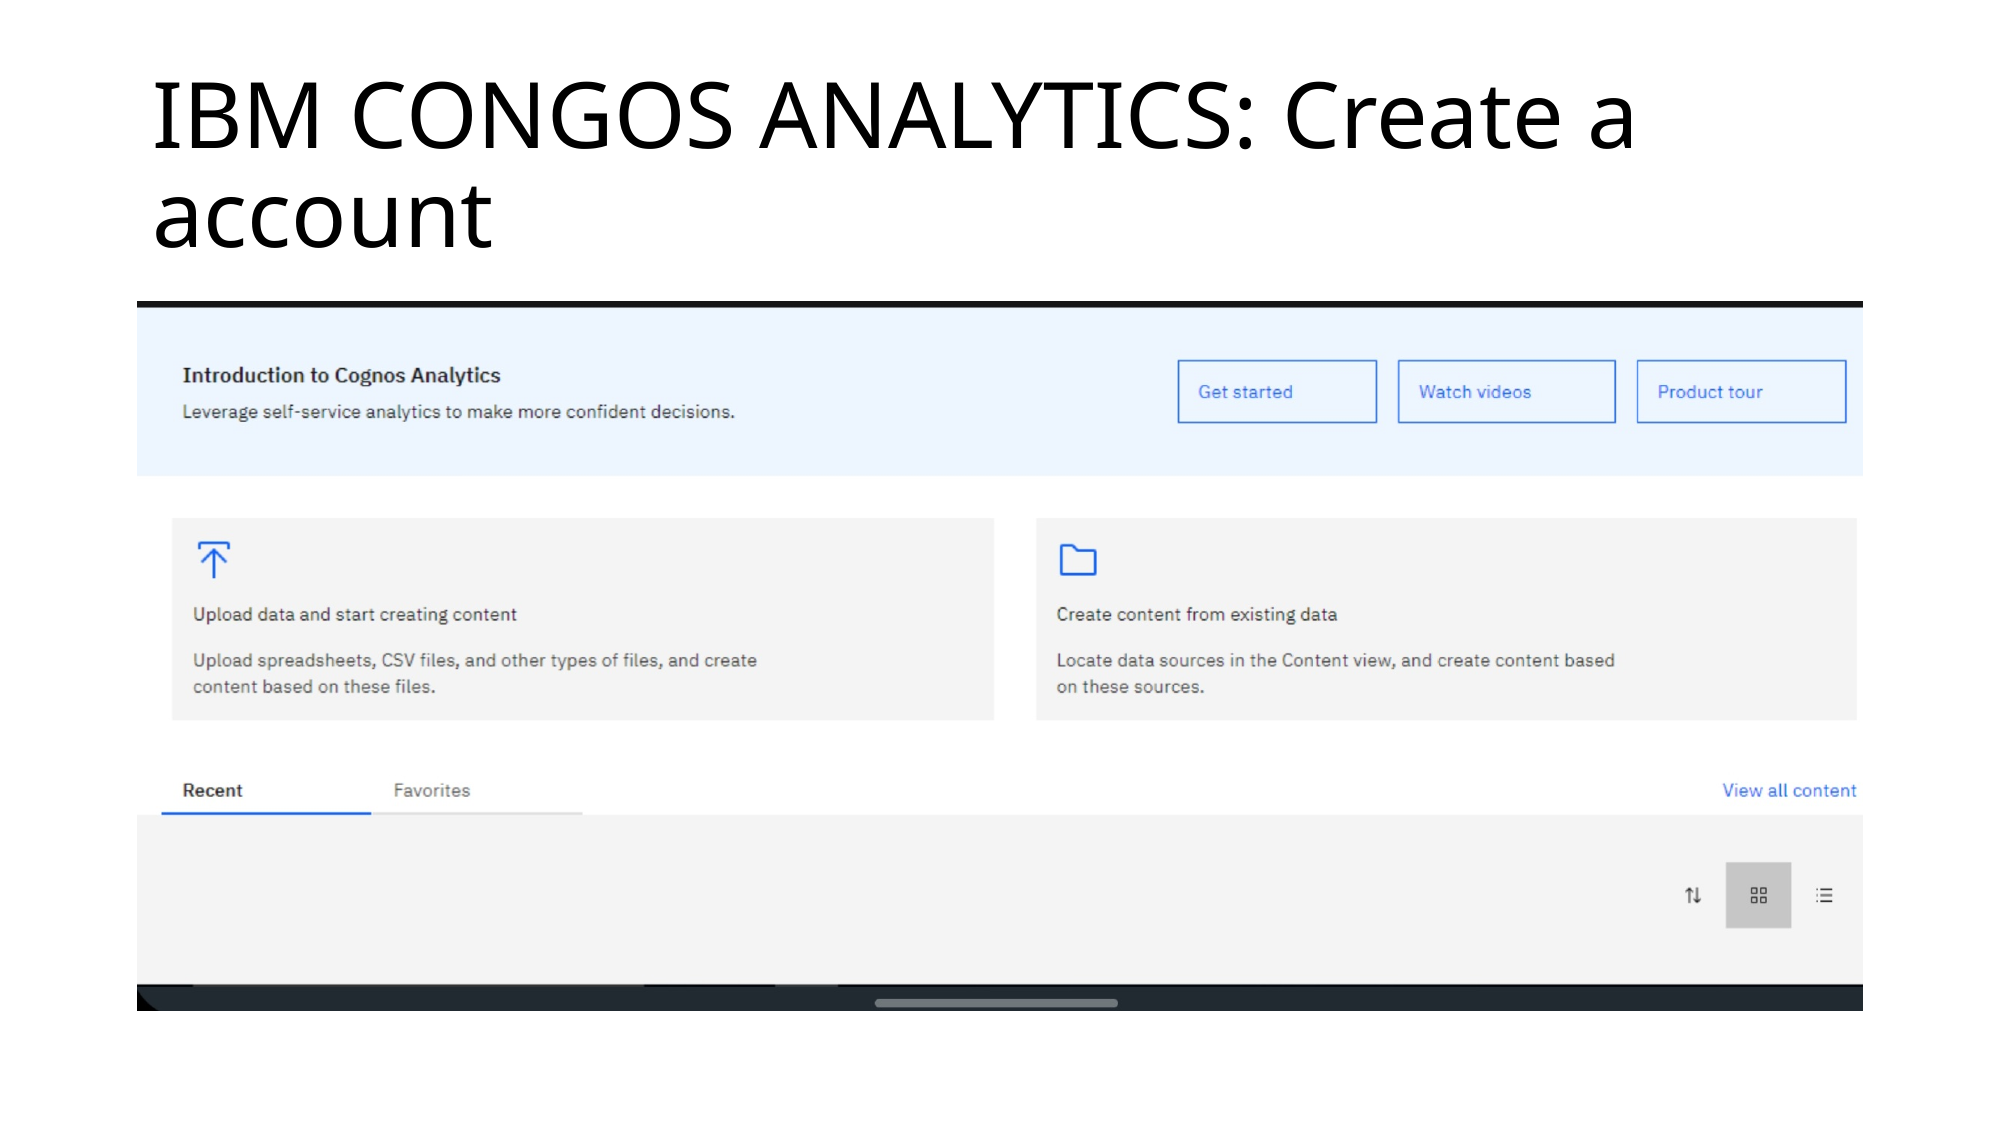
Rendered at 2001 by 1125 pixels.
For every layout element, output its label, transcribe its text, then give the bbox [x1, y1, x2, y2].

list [137, 301, 1863, 1011]
title IBM CONGOS ANALYTICS: Create a account [137, 59, 1863, 278]
